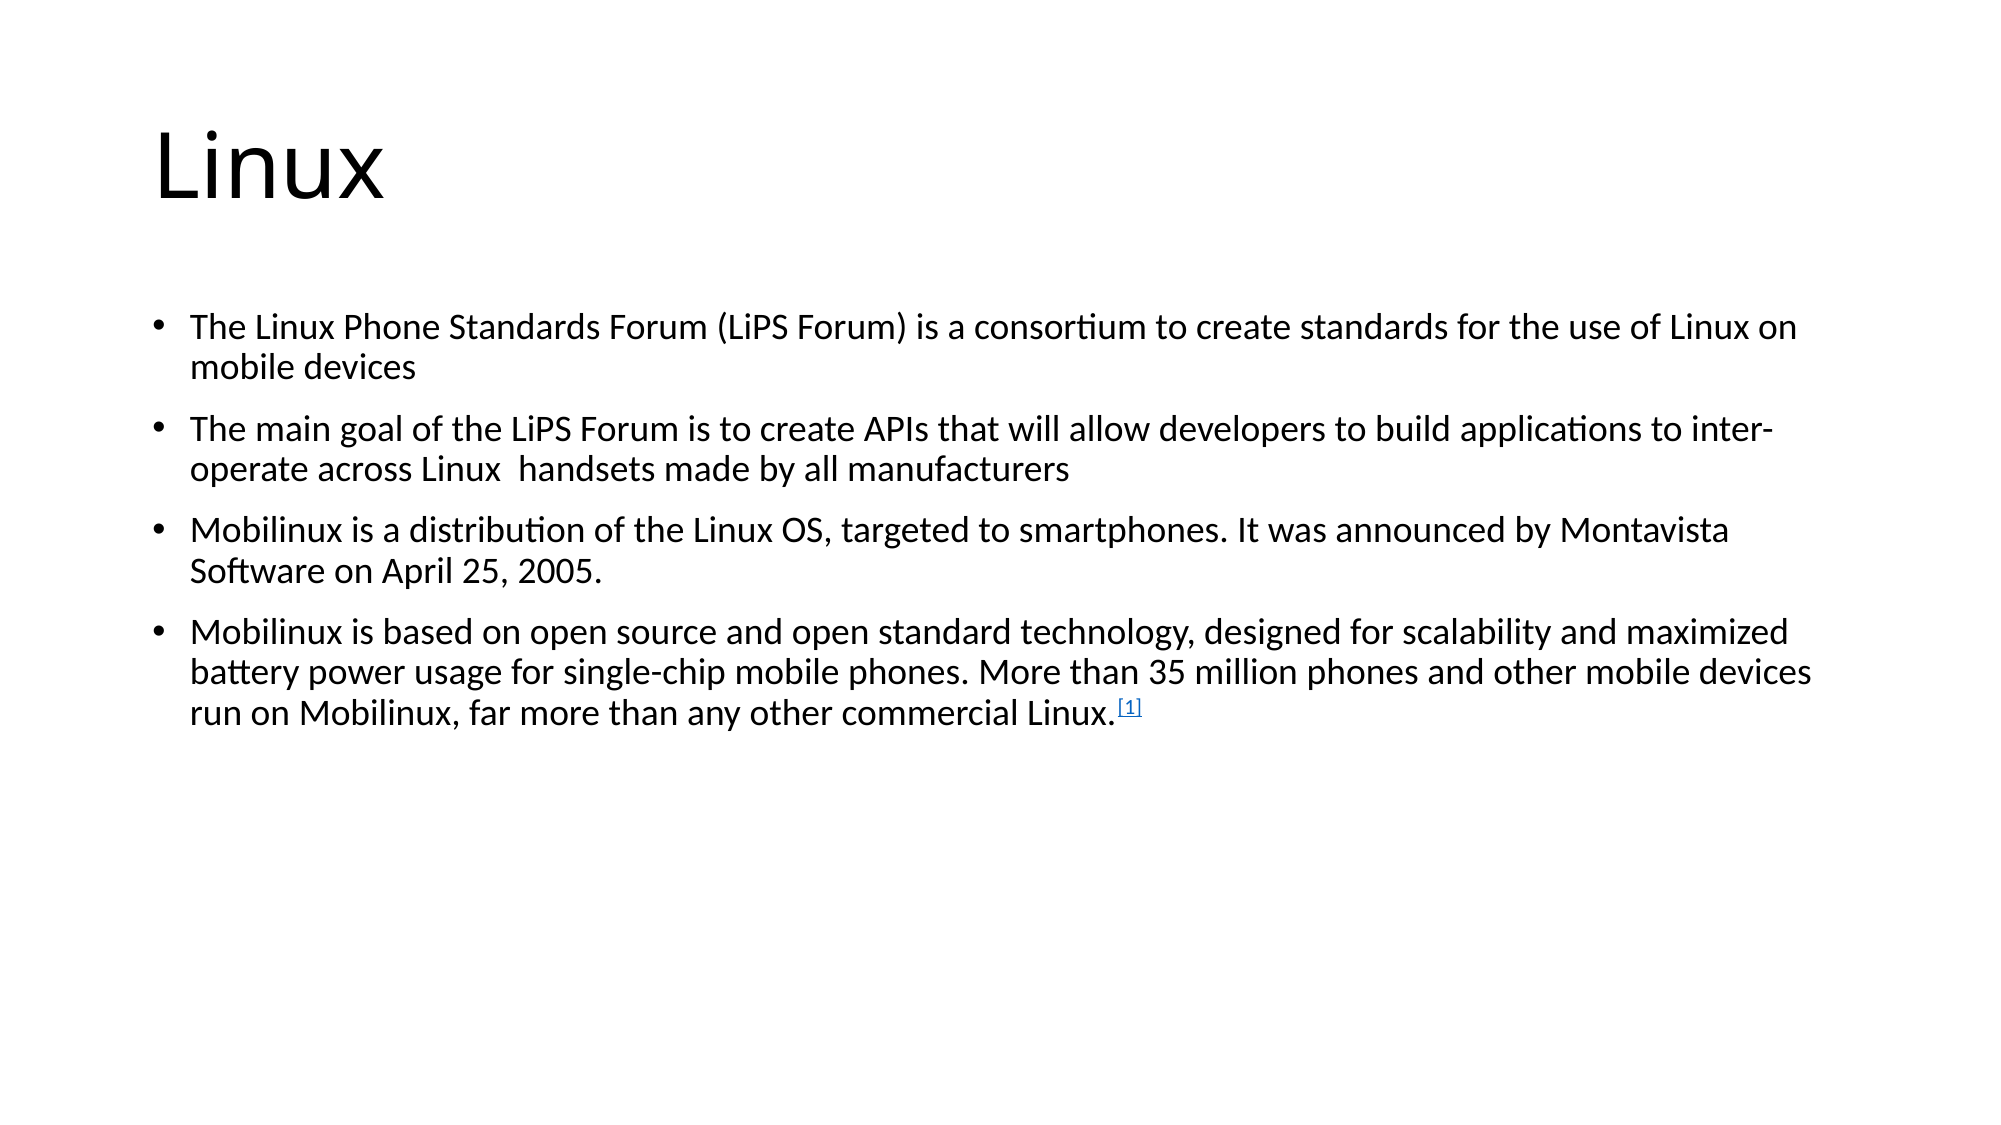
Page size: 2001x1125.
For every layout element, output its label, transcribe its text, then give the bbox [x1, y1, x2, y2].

list The Linux Phone Standards Forum (LiPS Forum) is a consortium to create standards for the use of Linux on mobile devices The main goal of the LiPS Forum is to create APIs that will allow developers to build applications to inter-operate across Linux handsets made by all manufacturers Mobilinux is a distribution of the Linux OS, targeted to smartphones. It was announced by Montavista Software on April 25, 2005. Mobilinux is based on open source and open standard technology, designed for scalability and maximized battery power usage for single-chip mobile phones. More than 35 million phones and other mobile devices run on Mobilinux, far more than any other commercial Linux.[1] [137, 299, 1863, 1014]
title Linux [137, 59, 1863, 278]
